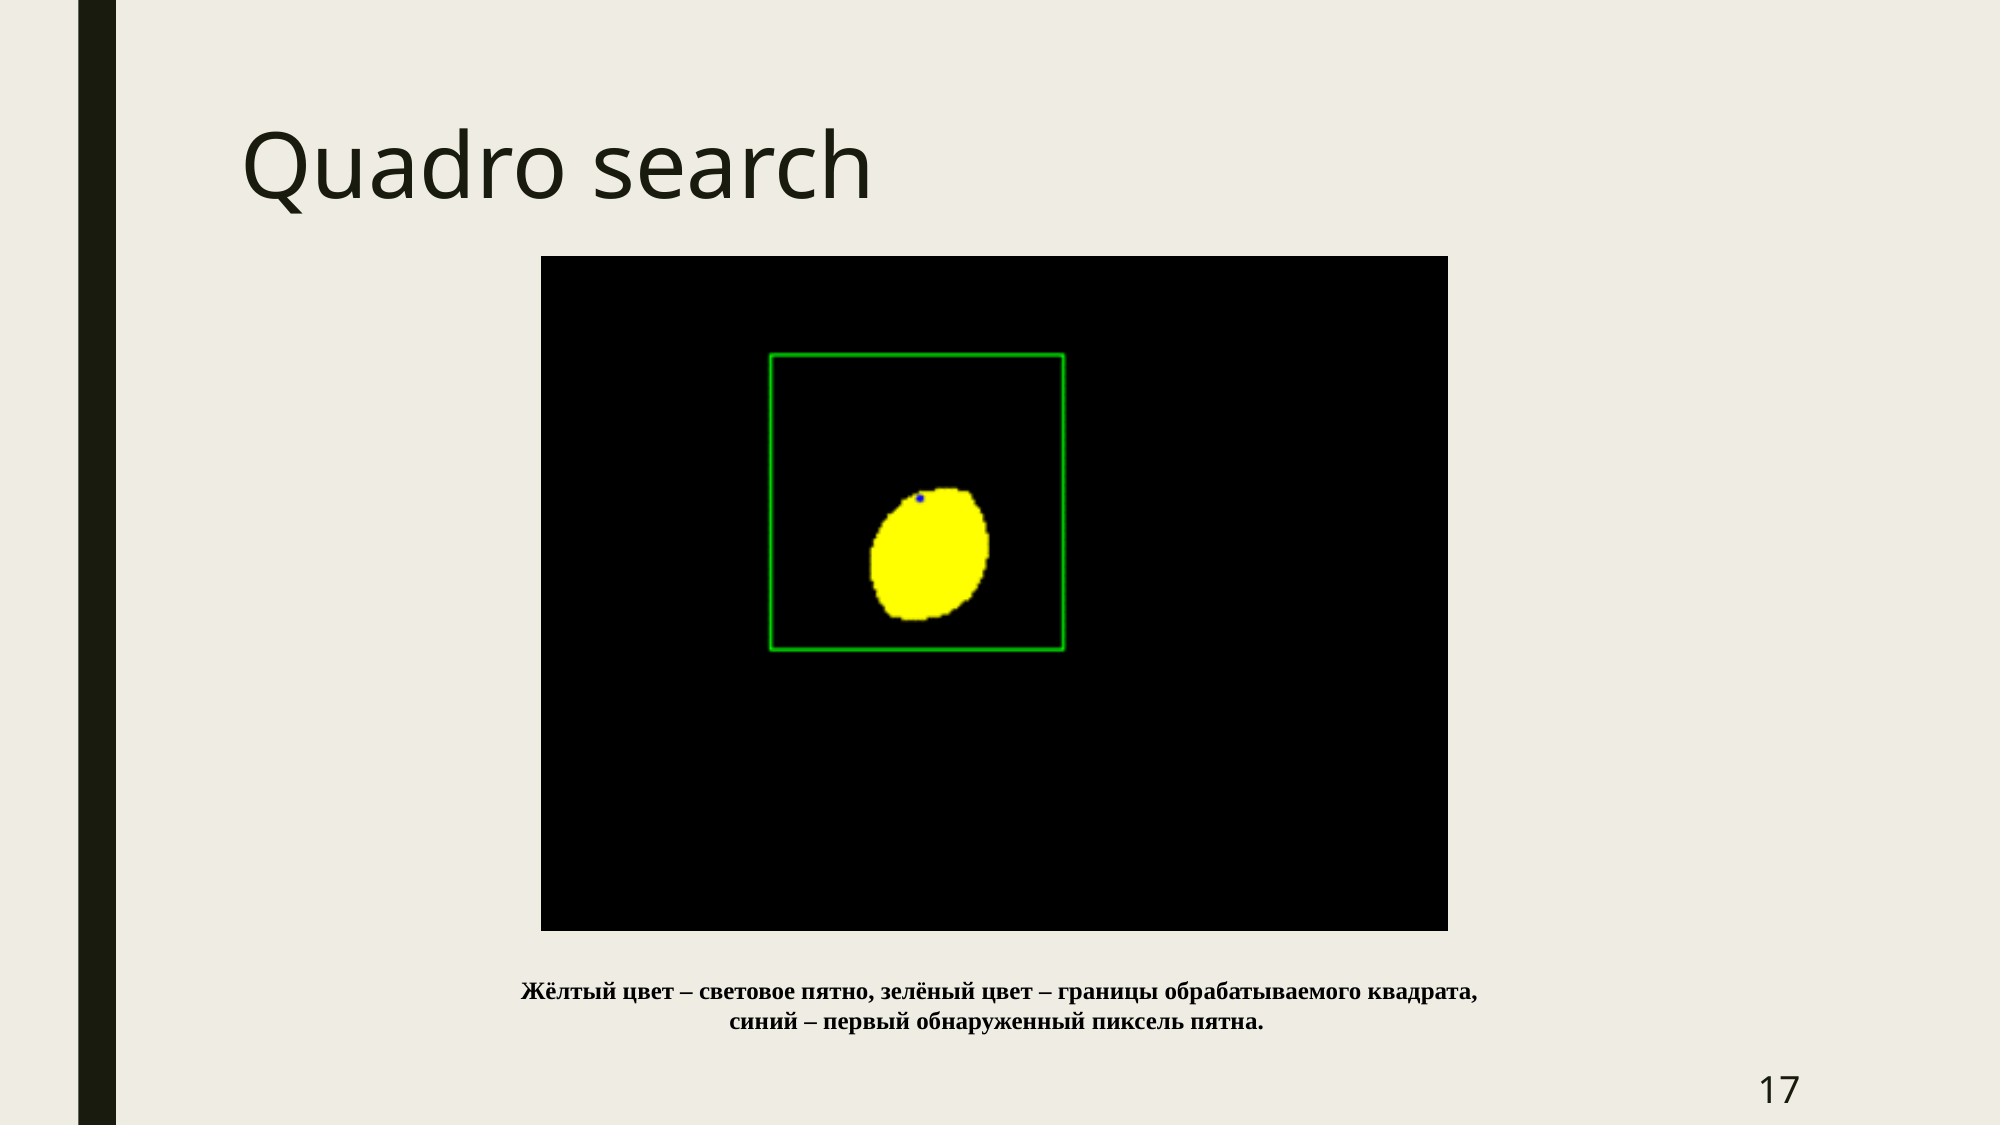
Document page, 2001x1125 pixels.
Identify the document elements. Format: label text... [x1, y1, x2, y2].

slide_number 17 [1553, 1058, 1816, 1125]
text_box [501, 256, 1499, 1042]
title Quadro search [225, 112, 946, 228]
